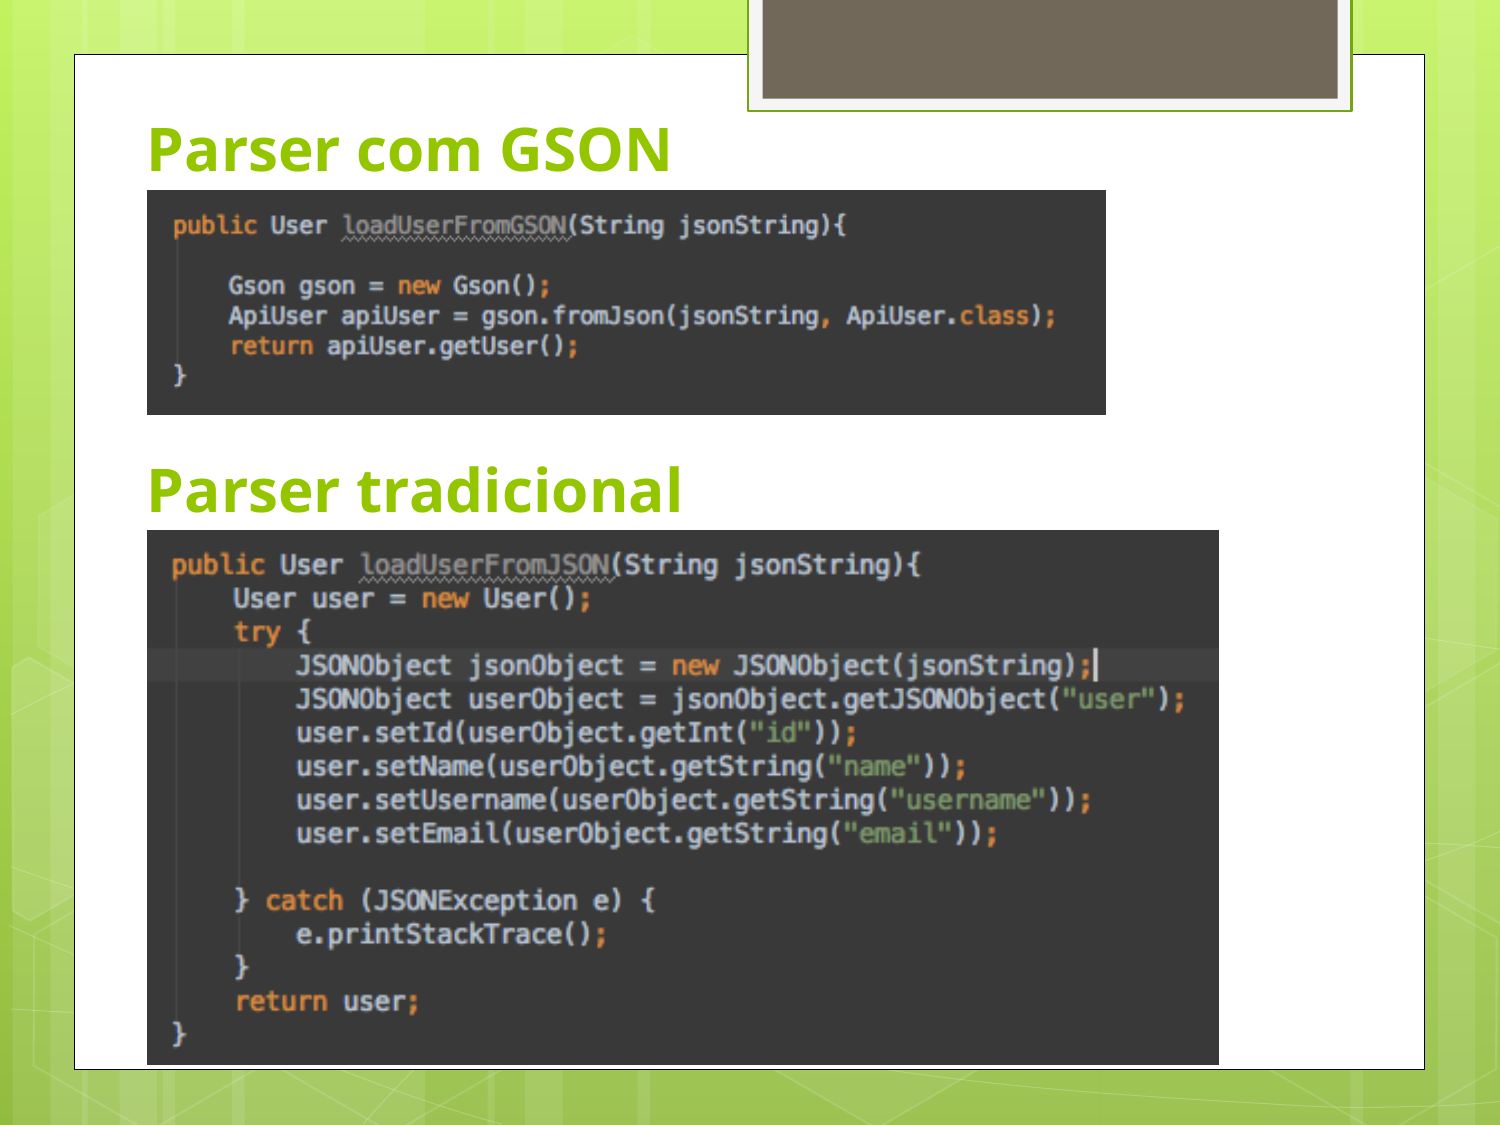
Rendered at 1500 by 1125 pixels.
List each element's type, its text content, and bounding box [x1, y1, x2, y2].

picture [147, 189, 1106, 415]
text_box Parser tradicional [139, 443, 1391, 532]
picture [147, 530, 1219, 1065]
text_box Parser com GSON [139, 103, 1391, 191]
